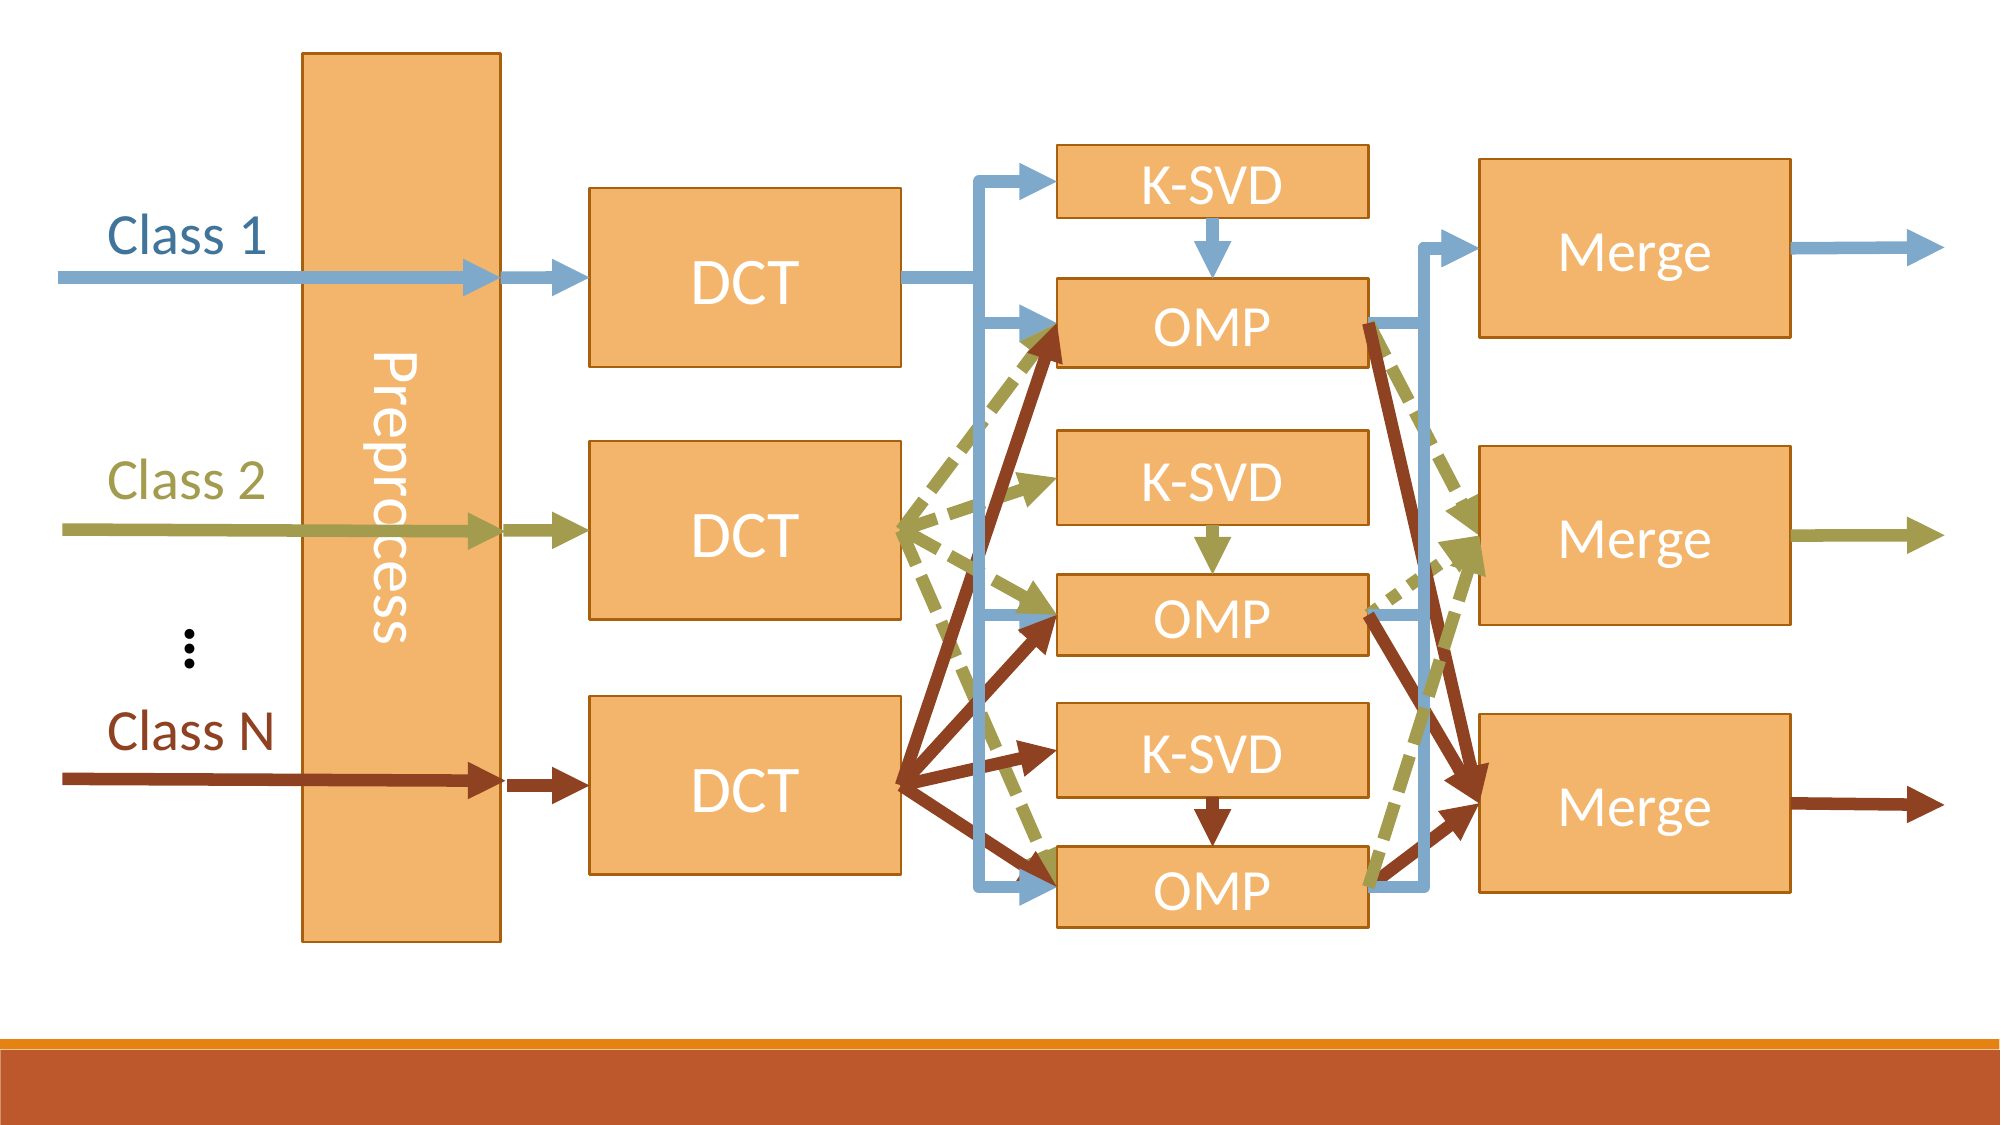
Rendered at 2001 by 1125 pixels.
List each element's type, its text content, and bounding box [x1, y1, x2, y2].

text_box Class 2 [92, 433, 283, 519]
text_box OMP [1067, 277, 1364, 369]
text_box Preprocess [301, 790, 502, 943]
text_box DCT [588, 440, 896, 621]
text_box Preprocess [301, 52, 502, 274]
text_box Merge [1478, 158, 1792, 339]
text_box DCT [588, 187, 897, 368]
text_box Merge [1490, 445, 1792, 626]
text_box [900, 277, 1058, 888]
text_box … [148, 611, 260, 675]
text_box K-SVD [1068, 429, 1364, 526]
text_box Preprocess [301, 287, 502, 526]
text_box OMP [1056, 845, 1370, 929]
text_box K-SVD [1068, 702, 1364, 799]
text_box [1367, 247, 1480, 535]
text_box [1790, 802, 1946, 806]
text_box K-SVD [1056, 144, 1370, 219]
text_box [900, 181, 1058, 275]
text_box OMP [1068, 573, 1364, 657]
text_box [61, 778, 506, 782]
text_box Preprocess [301, 540, 502, 775]
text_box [1367, 535, 1480, 888]
text_box Class N [92, 684, 291, 770]
text_box DCT [588, 695, 896, 876]
text_box Class 1 [92, 189, 284, 274]
text_box Merge [1487, 713, 1792, 894]
